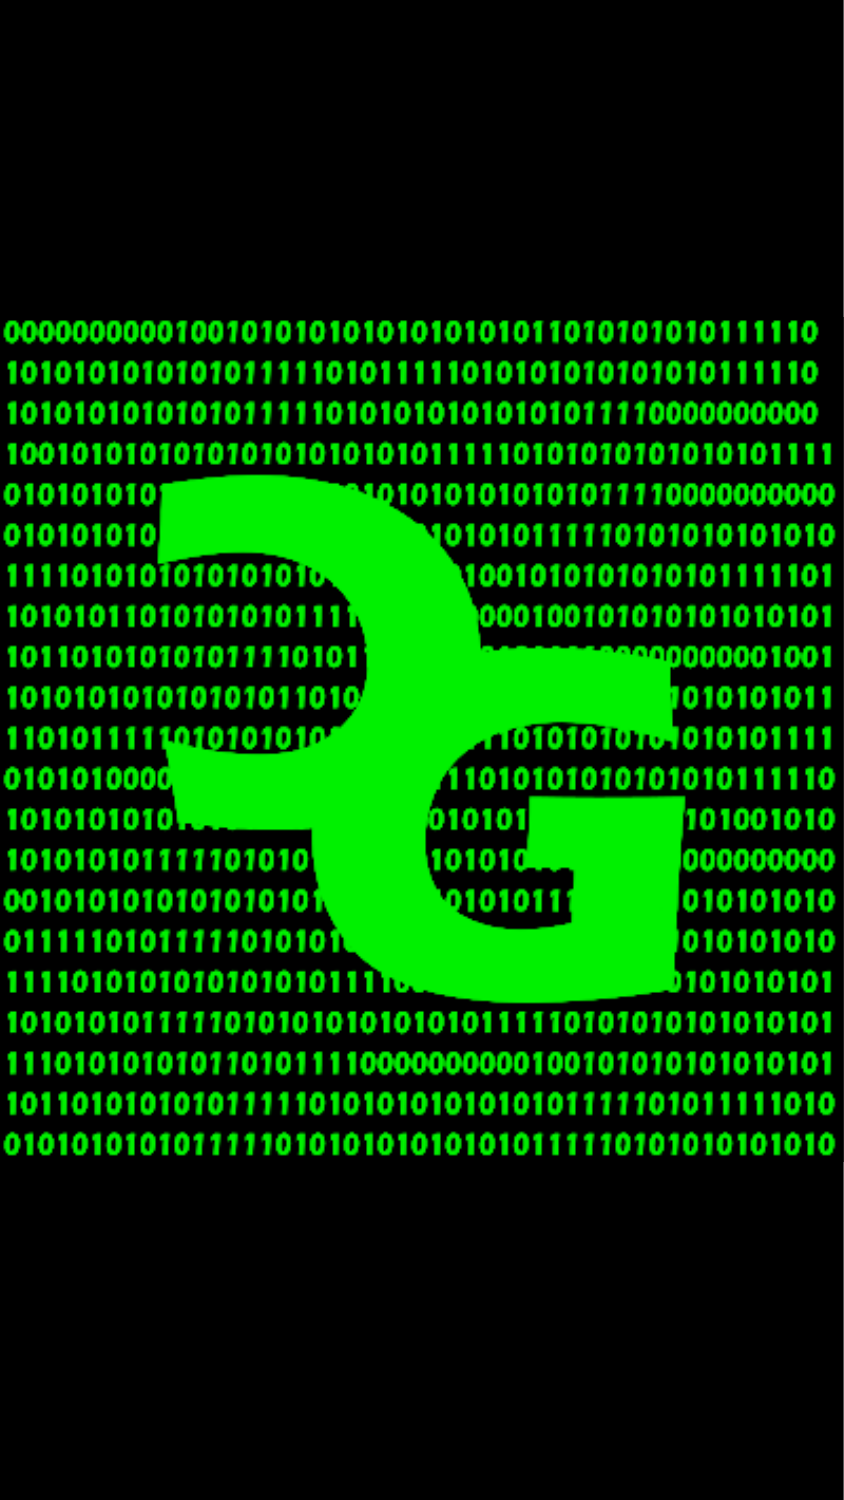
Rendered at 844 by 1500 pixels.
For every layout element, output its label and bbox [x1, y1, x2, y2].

picture [0, 317, 844, 1163]
